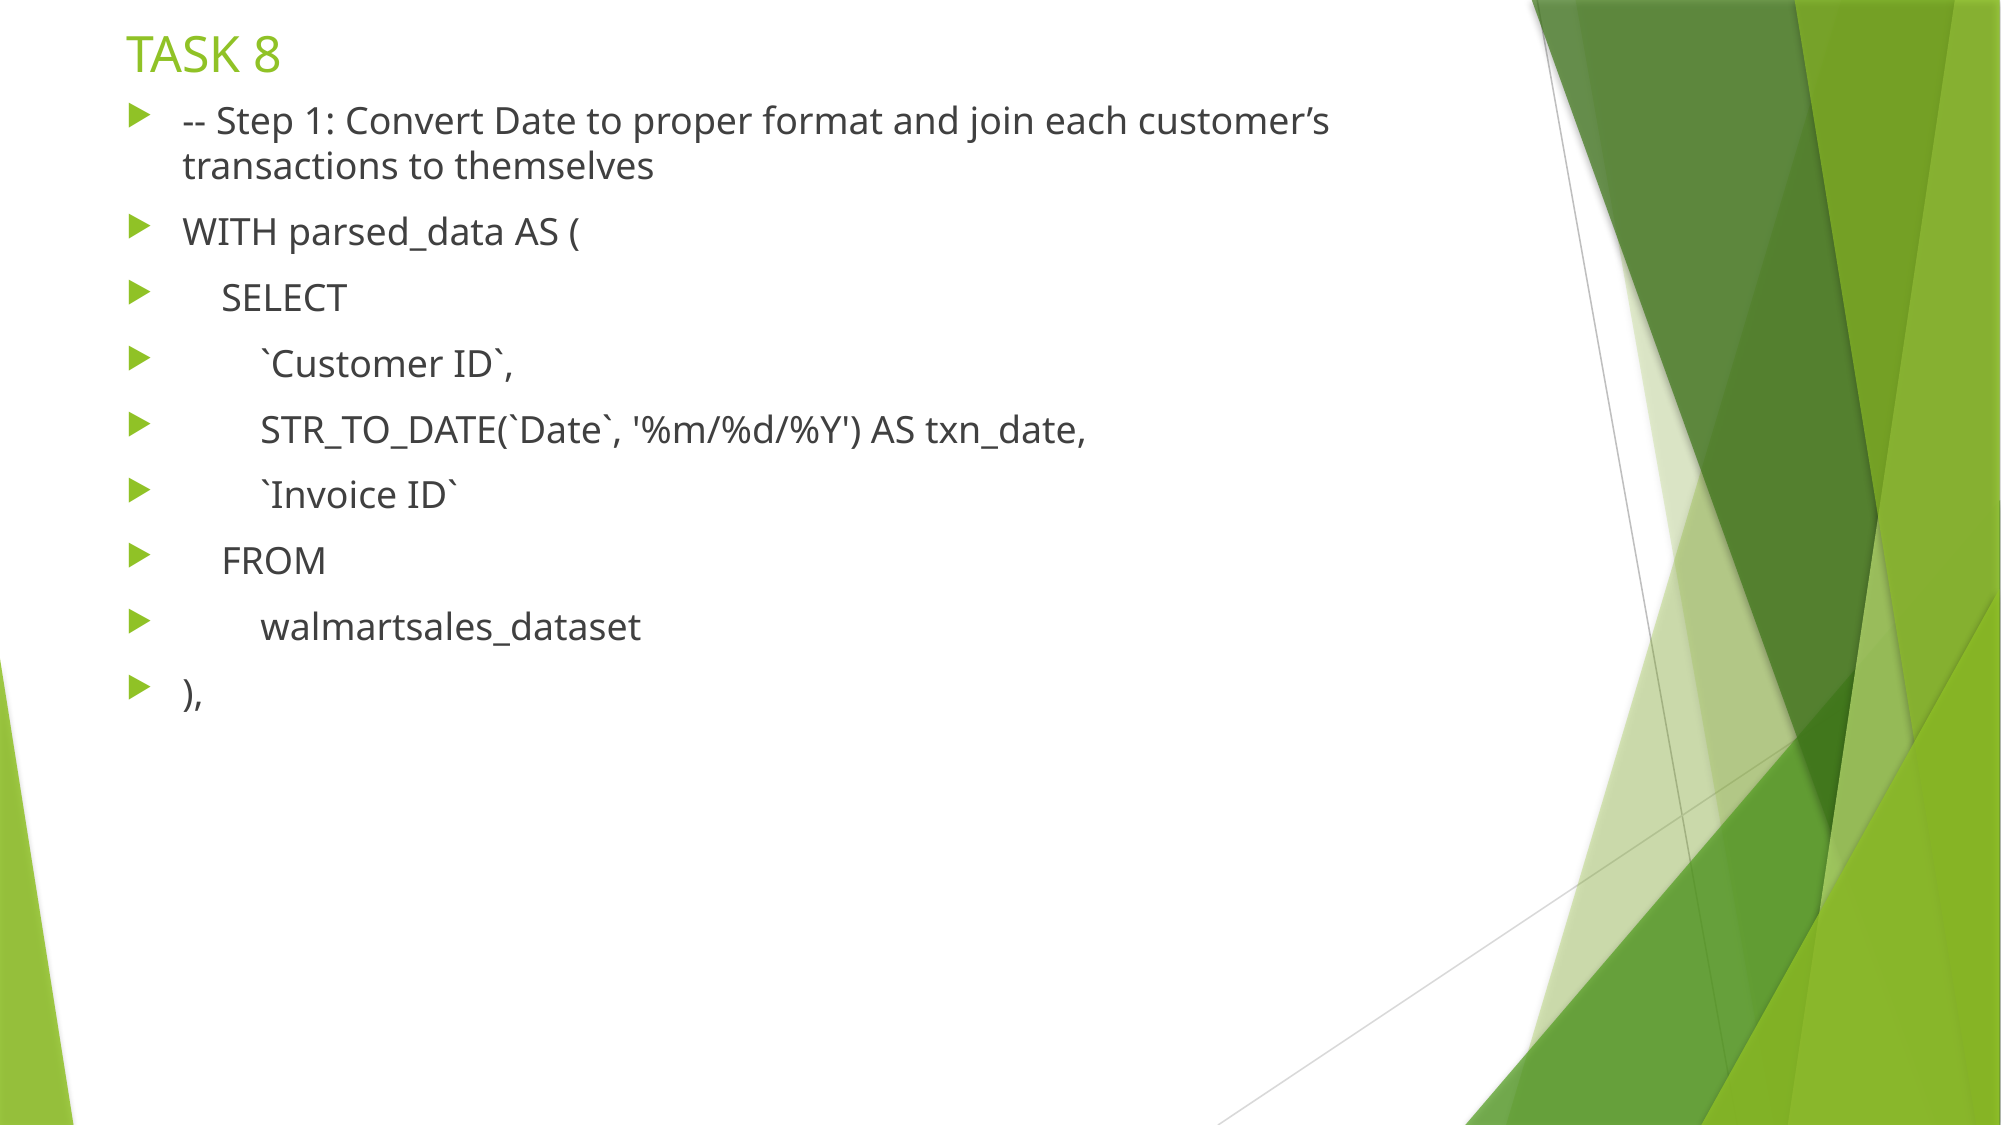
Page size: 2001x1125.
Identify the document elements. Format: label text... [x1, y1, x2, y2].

list -- Step 1: Convert Date to proper format and join each customer’s transactions to themselves WITH parsed_data AS ( SELECT `Customer ID`, STR_TO_DATE(`Date`, '%m/%d/%Y') AS txn_date, `Invoice ID` FROM walmartsales_dataset ), [111, 89, 1522, 992]
title TASK 8 [111, 15, 1522, 89]
